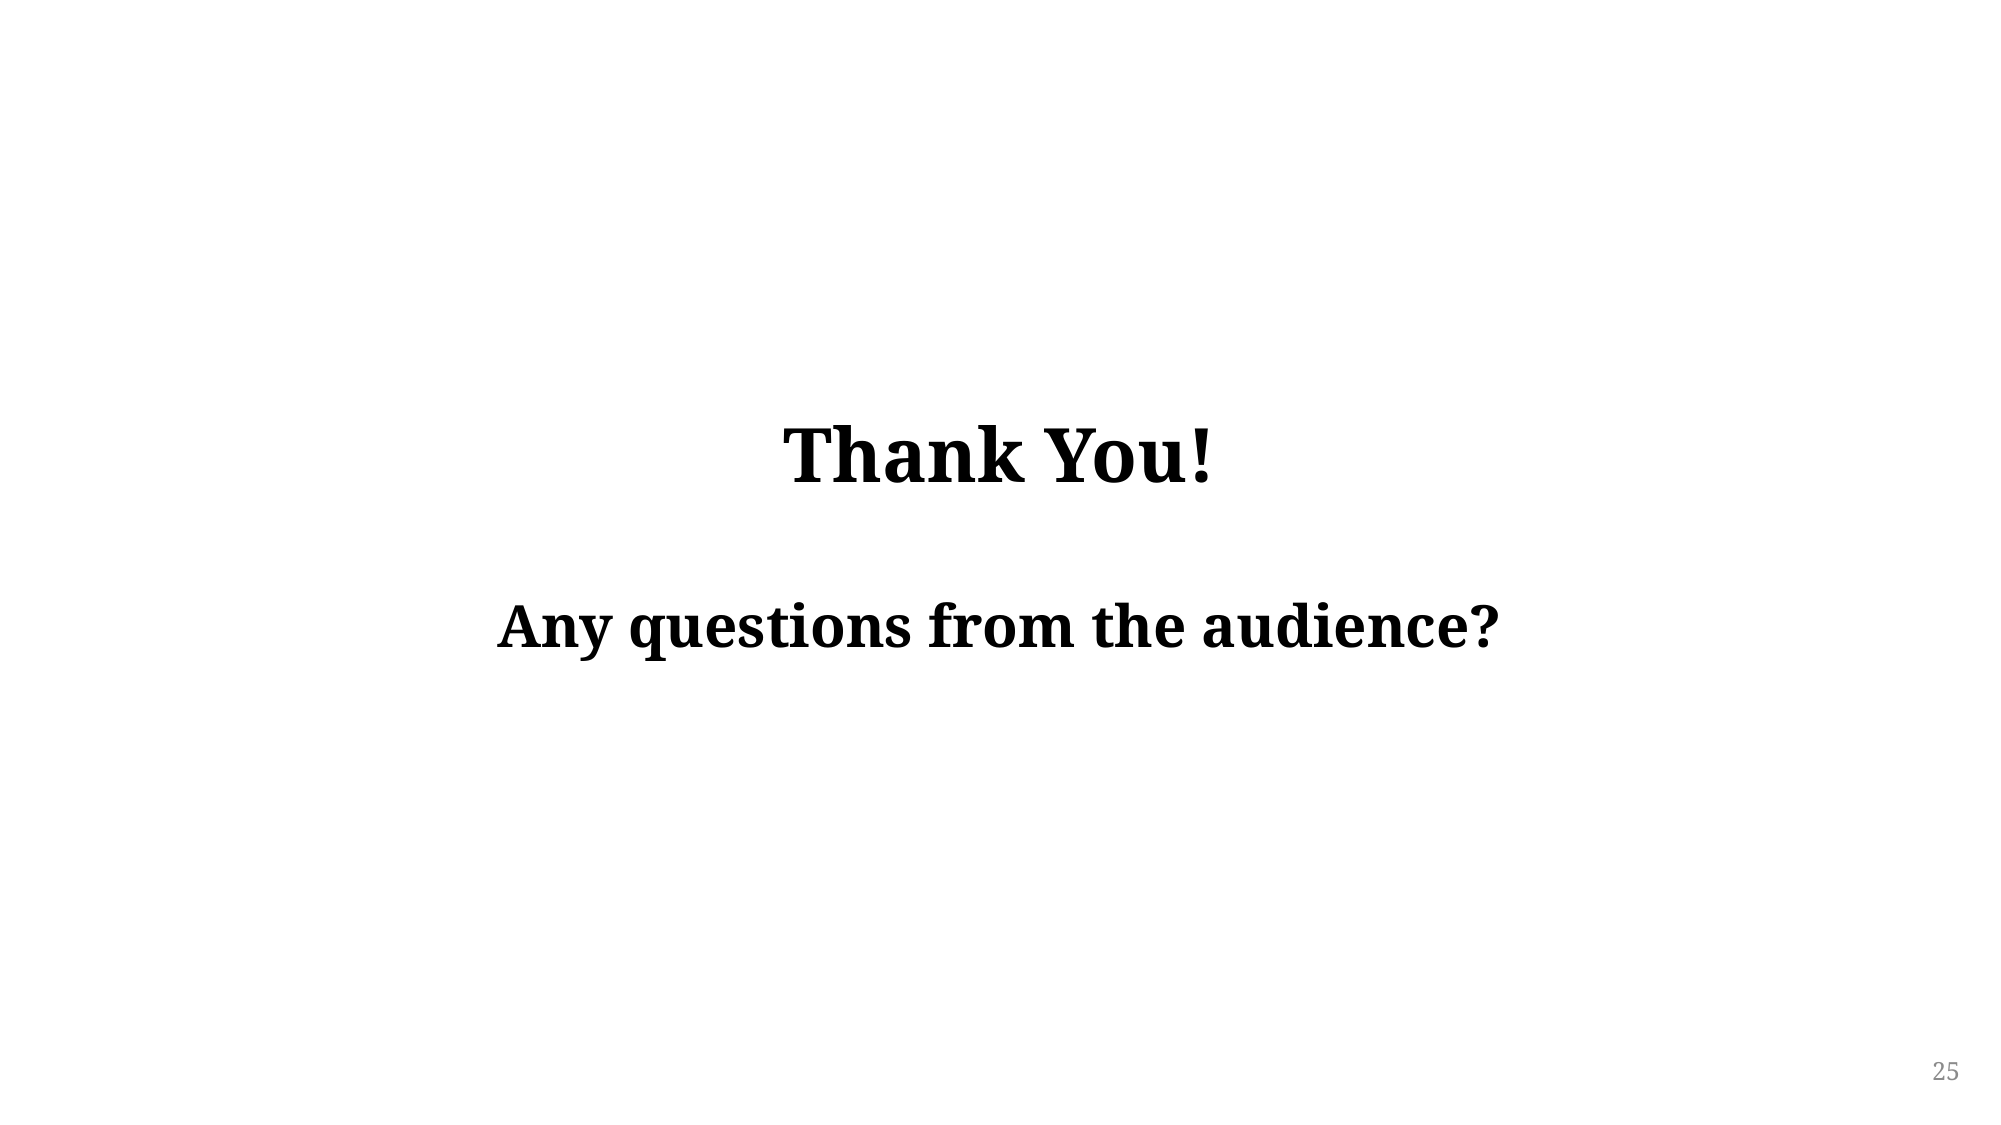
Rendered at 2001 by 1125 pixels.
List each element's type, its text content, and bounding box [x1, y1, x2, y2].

slide_number <number> [1524, 1042, 1975, 1103]
title Thank You! Any questions from the audience? [90, 406, 1910, 671]
